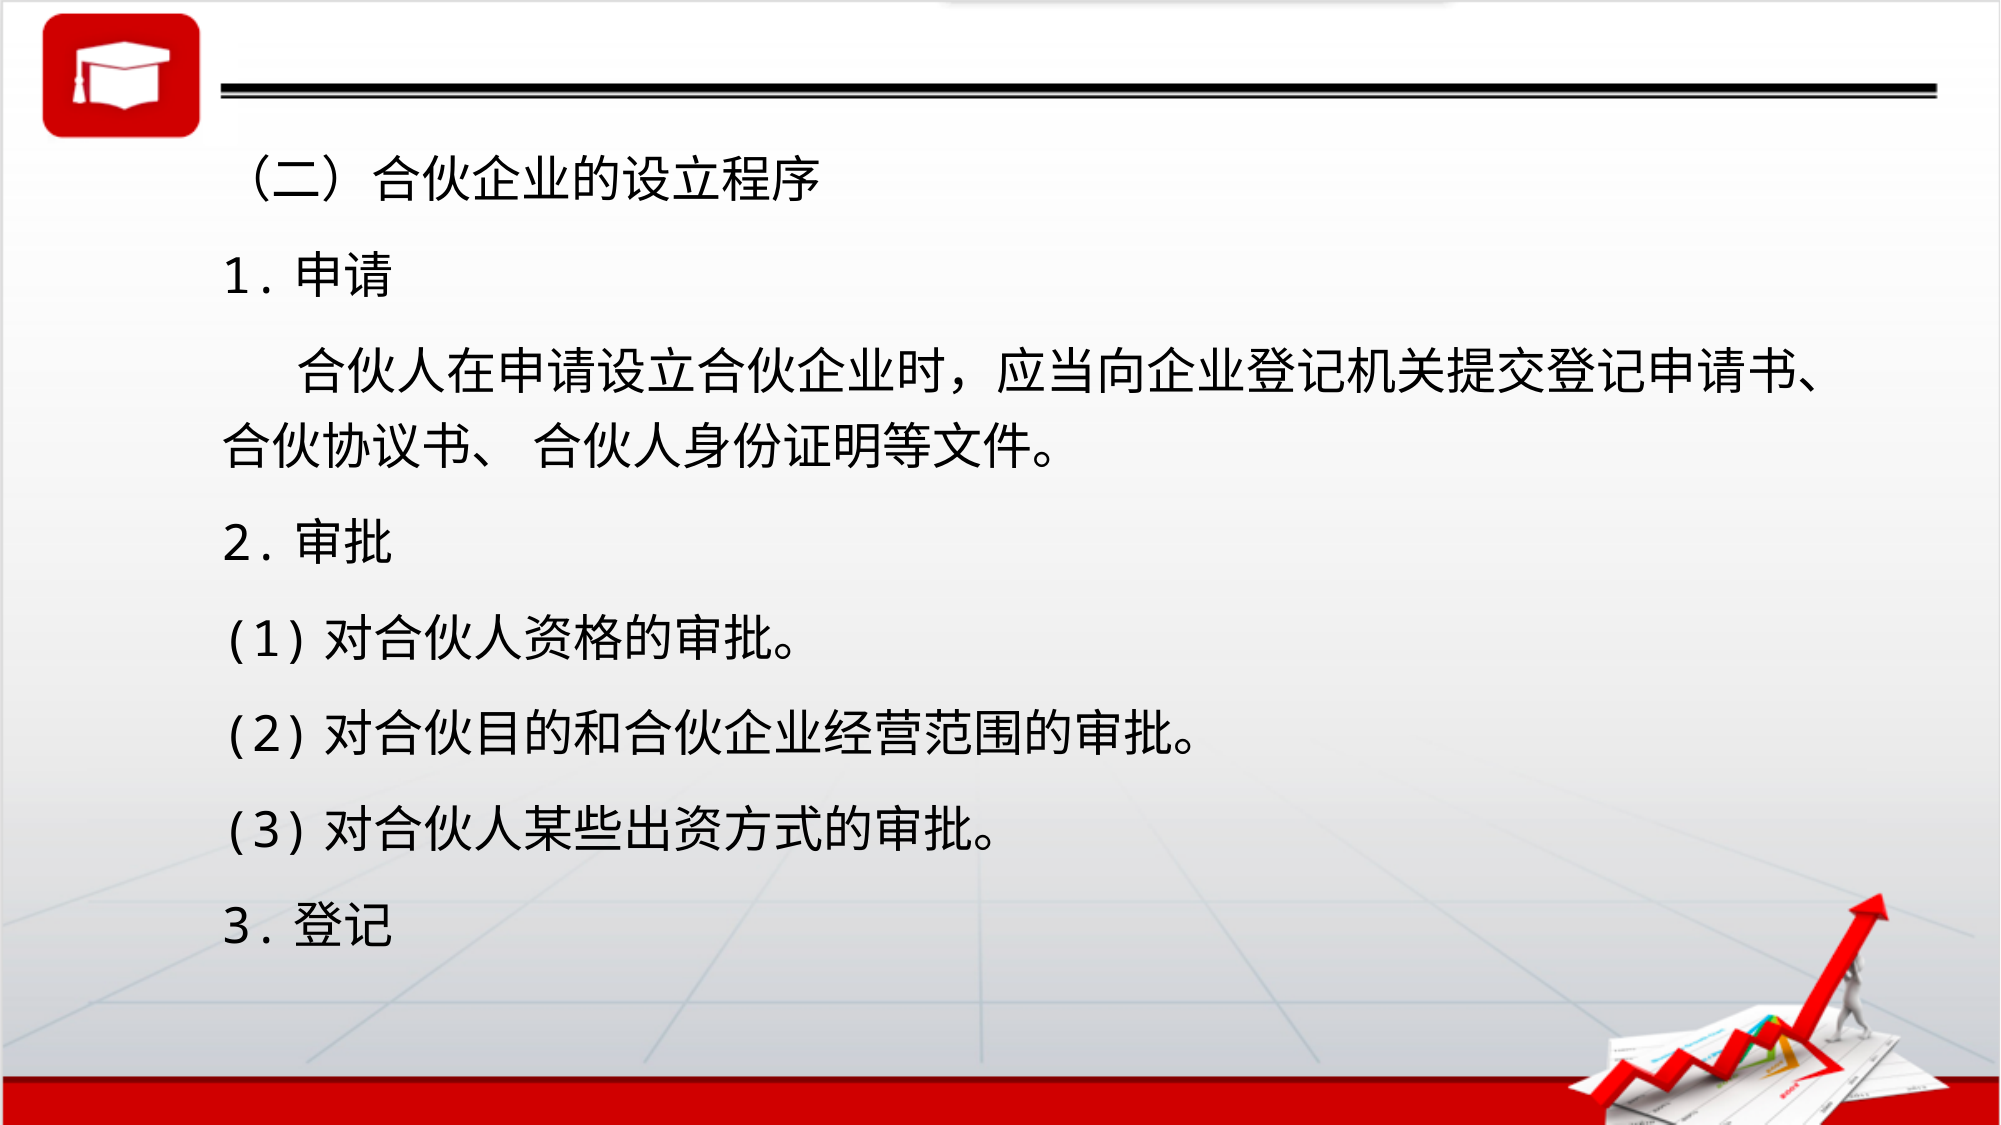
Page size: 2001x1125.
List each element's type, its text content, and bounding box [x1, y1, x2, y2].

list （二）合伙企业的设立程序 1.申请 合伙人在申请设立合伙企业时，应当向企业登记机关提交登记申请书、合伙协议书、 合伙人身份证明等文件。 2.审批 (1)对合伙人资格的审批。 (2)对合伙目的和合伙企业经营范围的审批。 (3)对合伙人某些出资方式的审批。 3.登记 [206, 42, 1850, 1044]
picture [0, 0, 2001, 1125]
